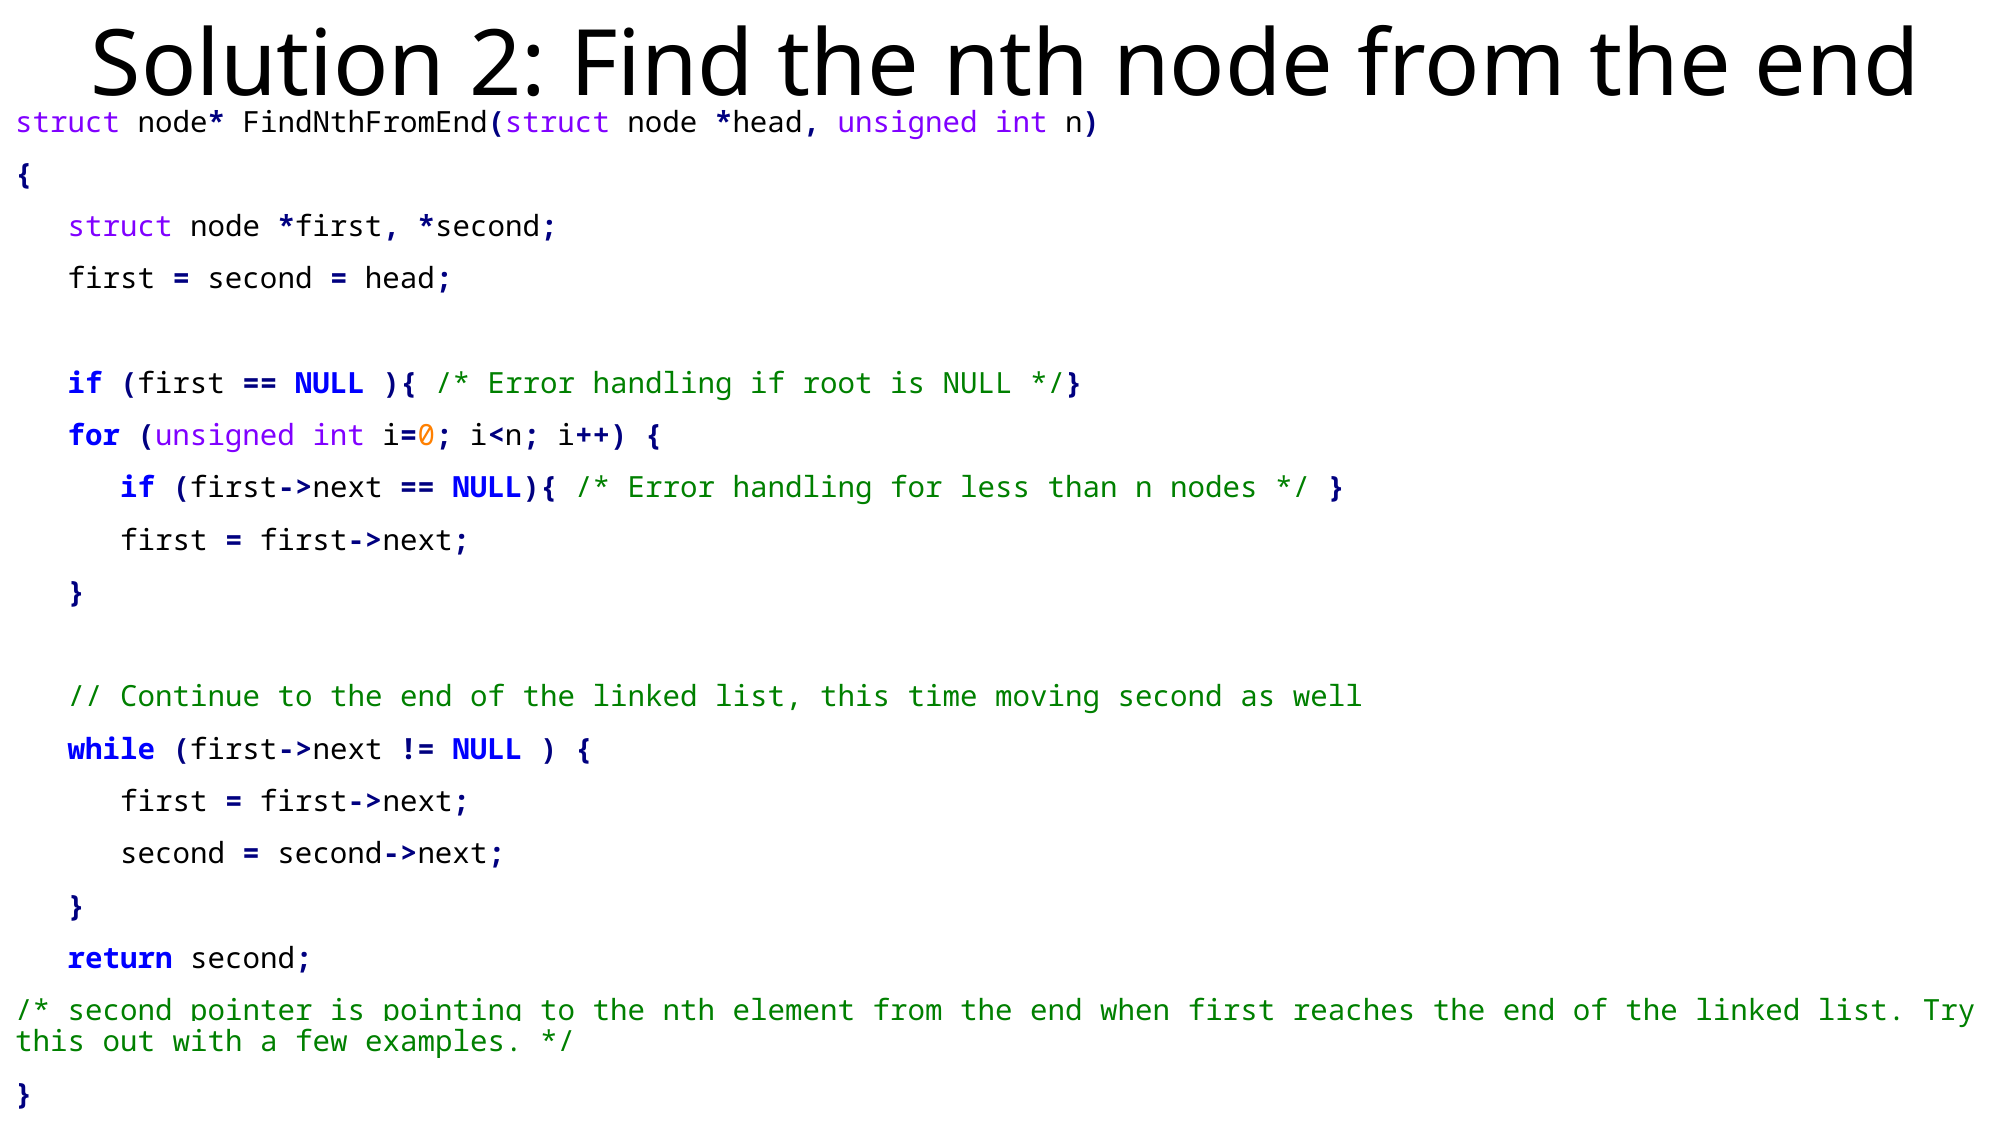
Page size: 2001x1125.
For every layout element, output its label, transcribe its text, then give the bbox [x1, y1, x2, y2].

list struct node* FindNthFromEnd(struct node *head, unsigned int n) { struct node *first, *second; first = second = head; if (first == NULL ){ /* Error handling if root is NULL */} for (unsigned int i=0; i<n; i++) { if (first->next == NULL){ /* Error handling for less than n nodes */ } first = first->next; } // Continue to the end of the linked list, this time moving second as well while (first->next != NULL ) { first = first->next; second = second->next; } return second; /* second pointer is pointing to the nth element from the end when first reaches the end of the linked list. Try this out with a few examples. */ } [0, 99, 2000, 1125]
title Solution 2: Find the nth node from the end [12, 0, 2000, 99]
